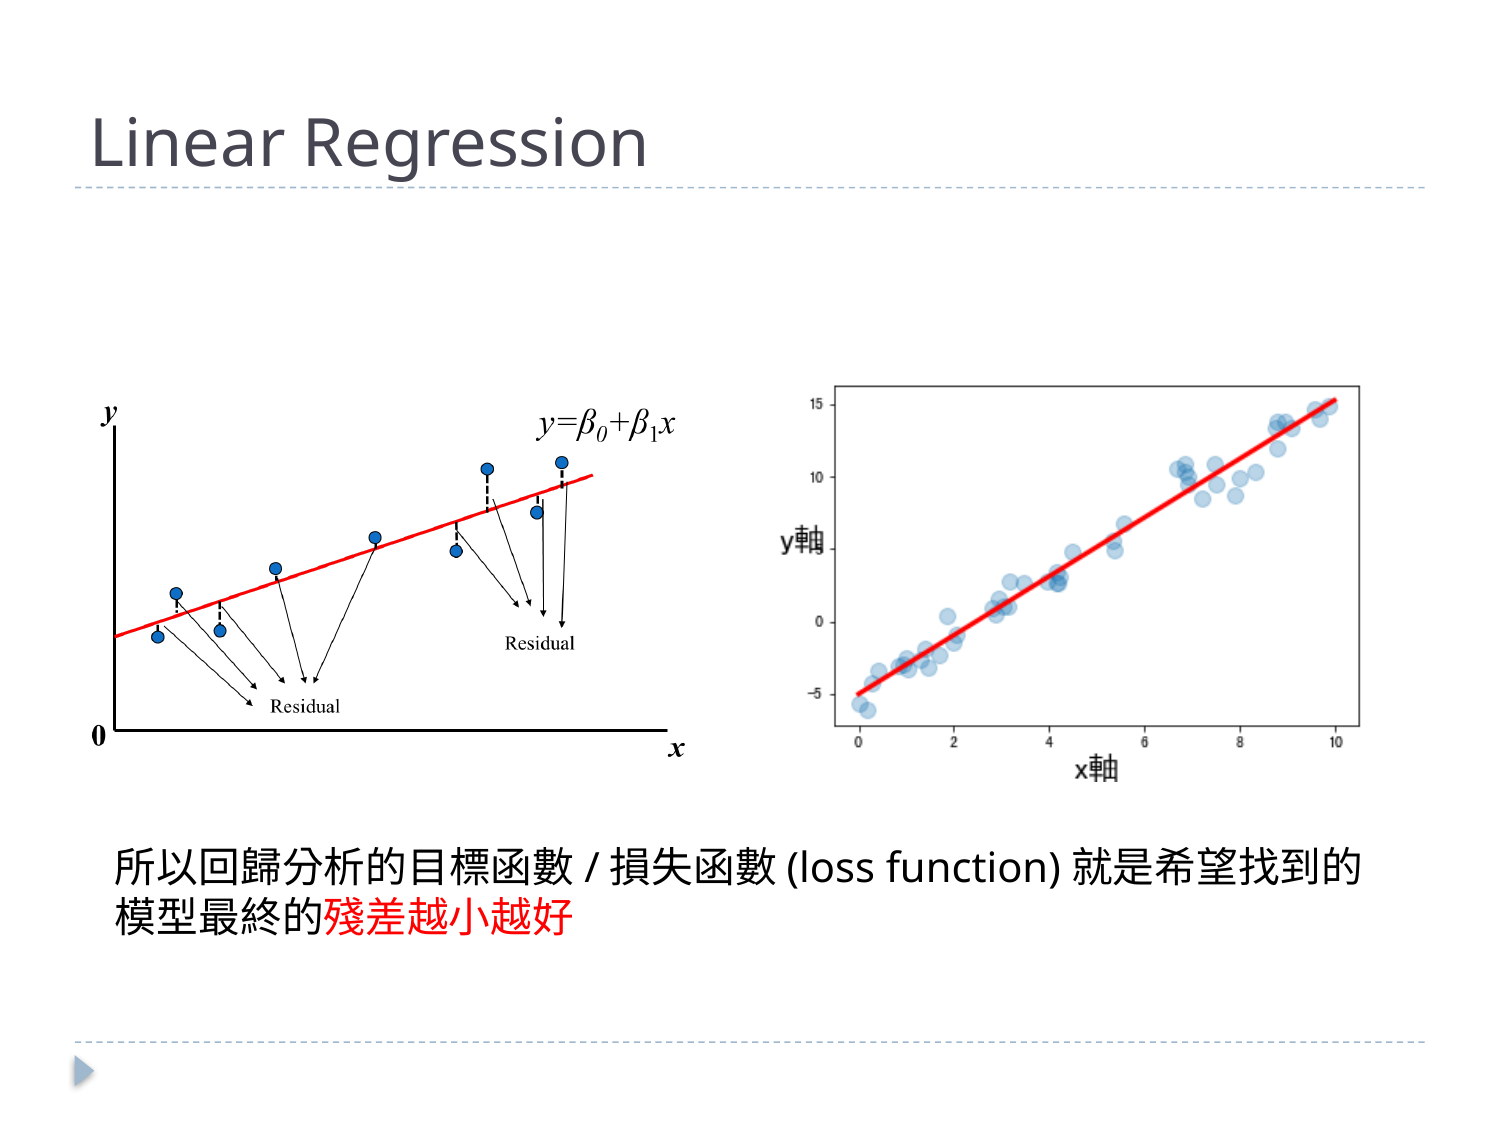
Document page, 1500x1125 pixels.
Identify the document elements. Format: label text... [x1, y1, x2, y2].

picture [750, 330, 1426, 782]
text_box 所以回歸分析的目標函數/損失函數(loss function)就是希望找到的模型最終的殘差越小越好 [100, 833, 1412, 949]
picture [72, 380, 703, 782]
title Linear Regression [75, 24, 1425, 188]
